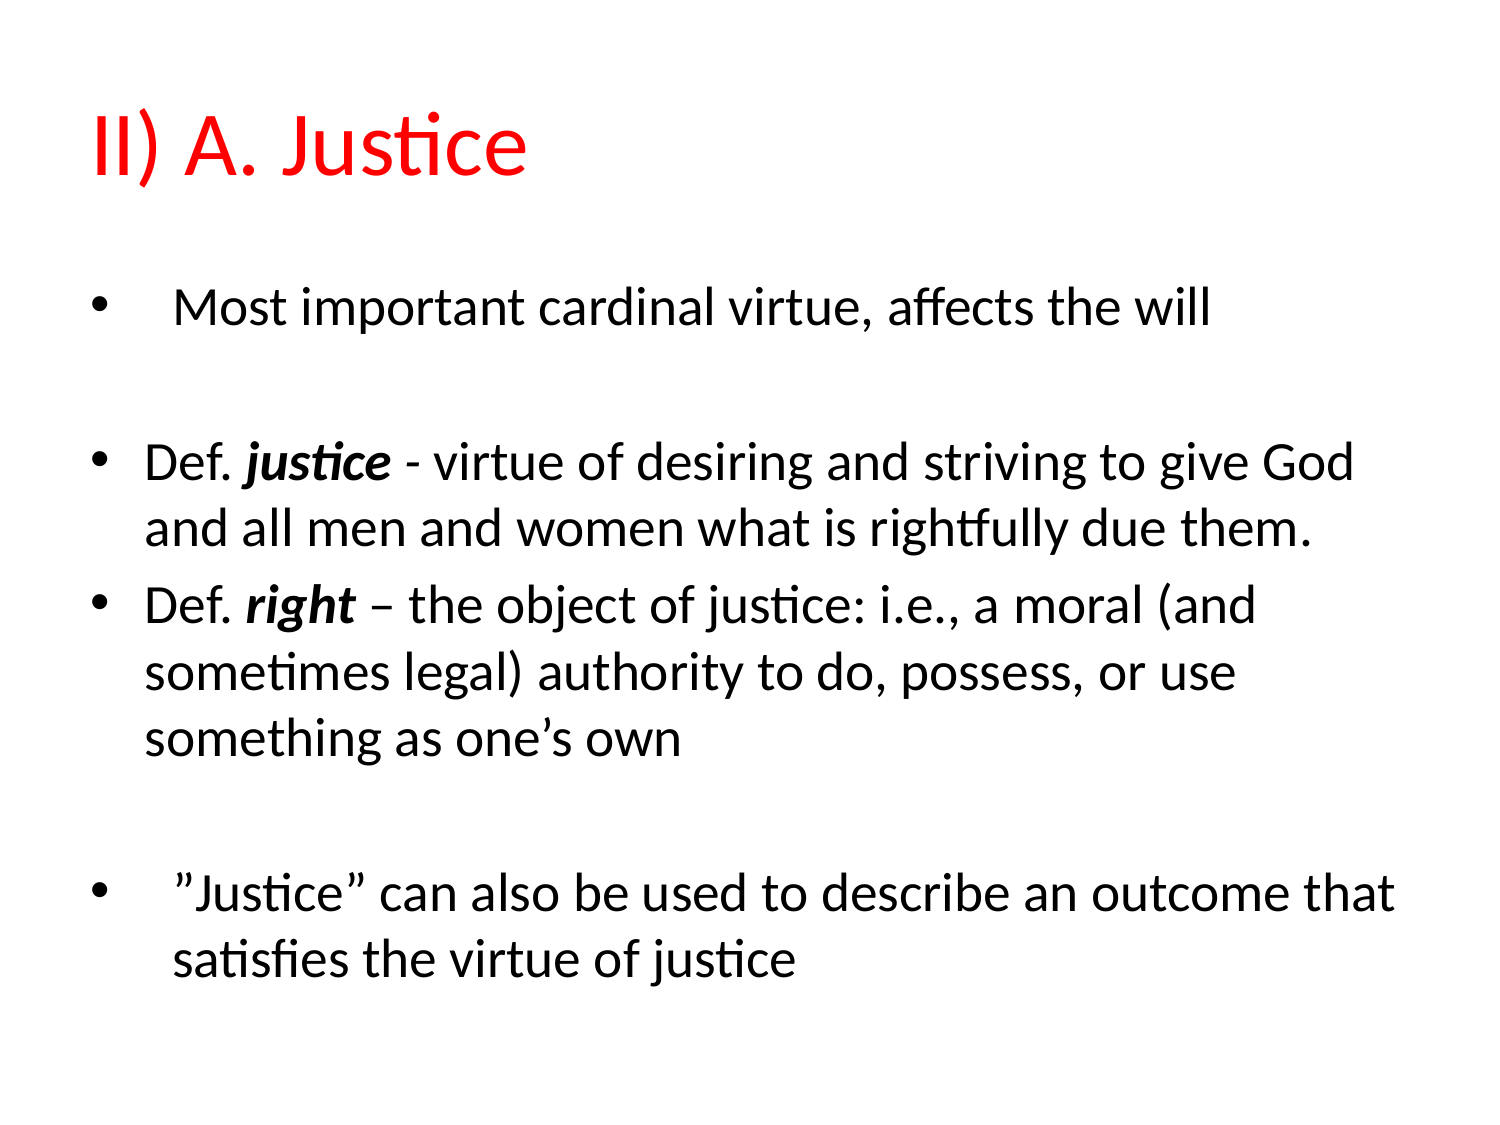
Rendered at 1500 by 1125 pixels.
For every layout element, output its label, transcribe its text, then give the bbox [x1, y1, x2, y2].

title II) A. Justice [75, 45, 1425, 233]
list Most important cardinal virtue, affects the will Def. justice - virtue of desiring and striving to give God and all men and women what is rightfully due them. Def. right – the object of justice: i.e., a moral (and sometimes legal) authority to do, possess, or use something as one’s own ”Justice” can also be used to describe an outcome that satisfies the virtue of justice [75, 262, 1425, 1005]
